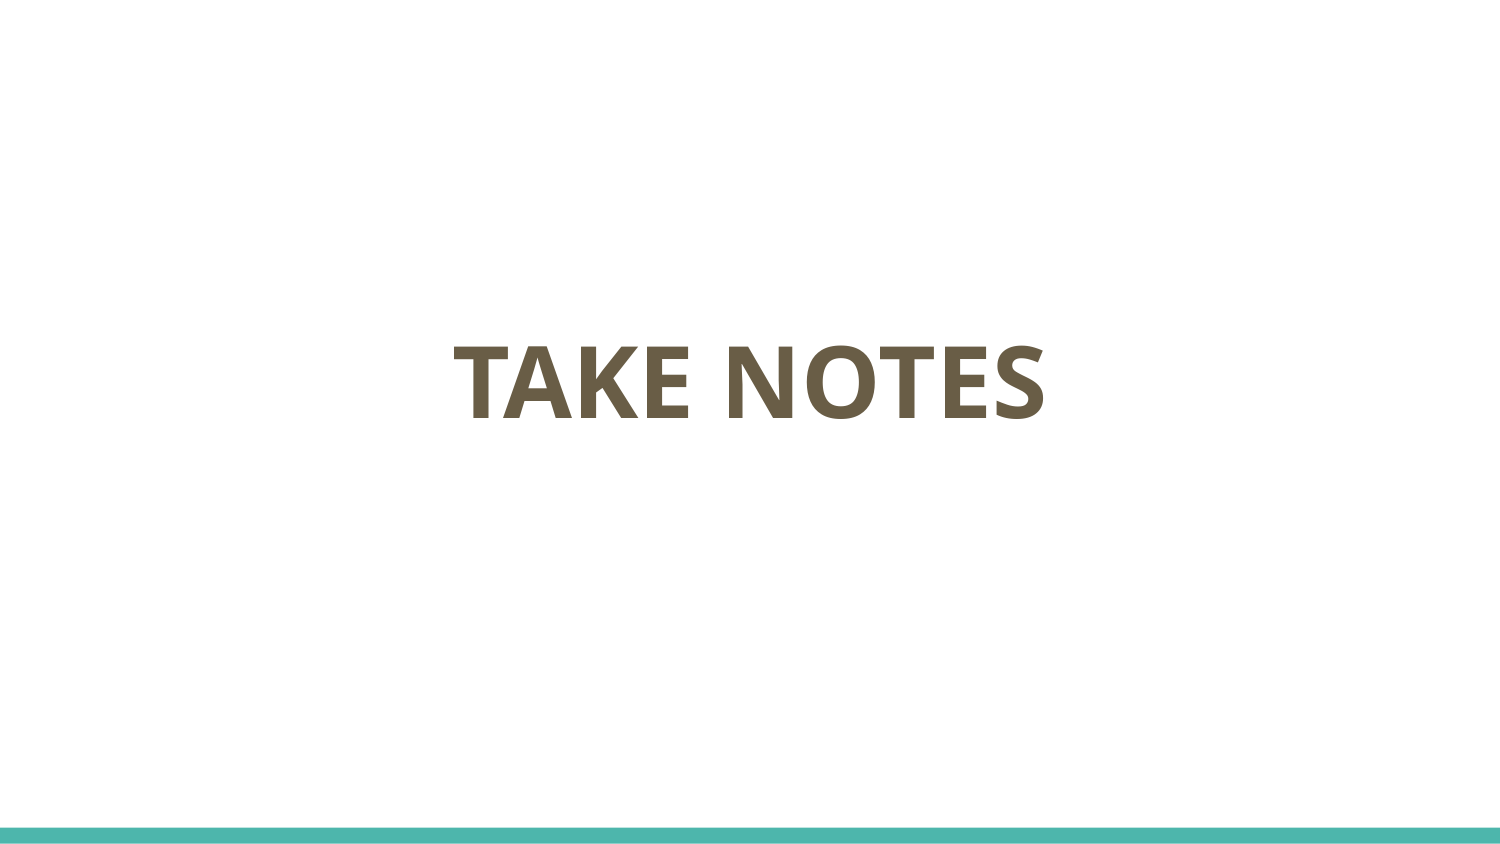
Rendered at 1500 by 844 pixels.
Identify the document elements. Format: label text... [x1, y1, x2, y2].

list TAKE NOTES [51, 207, 1449, 750]
